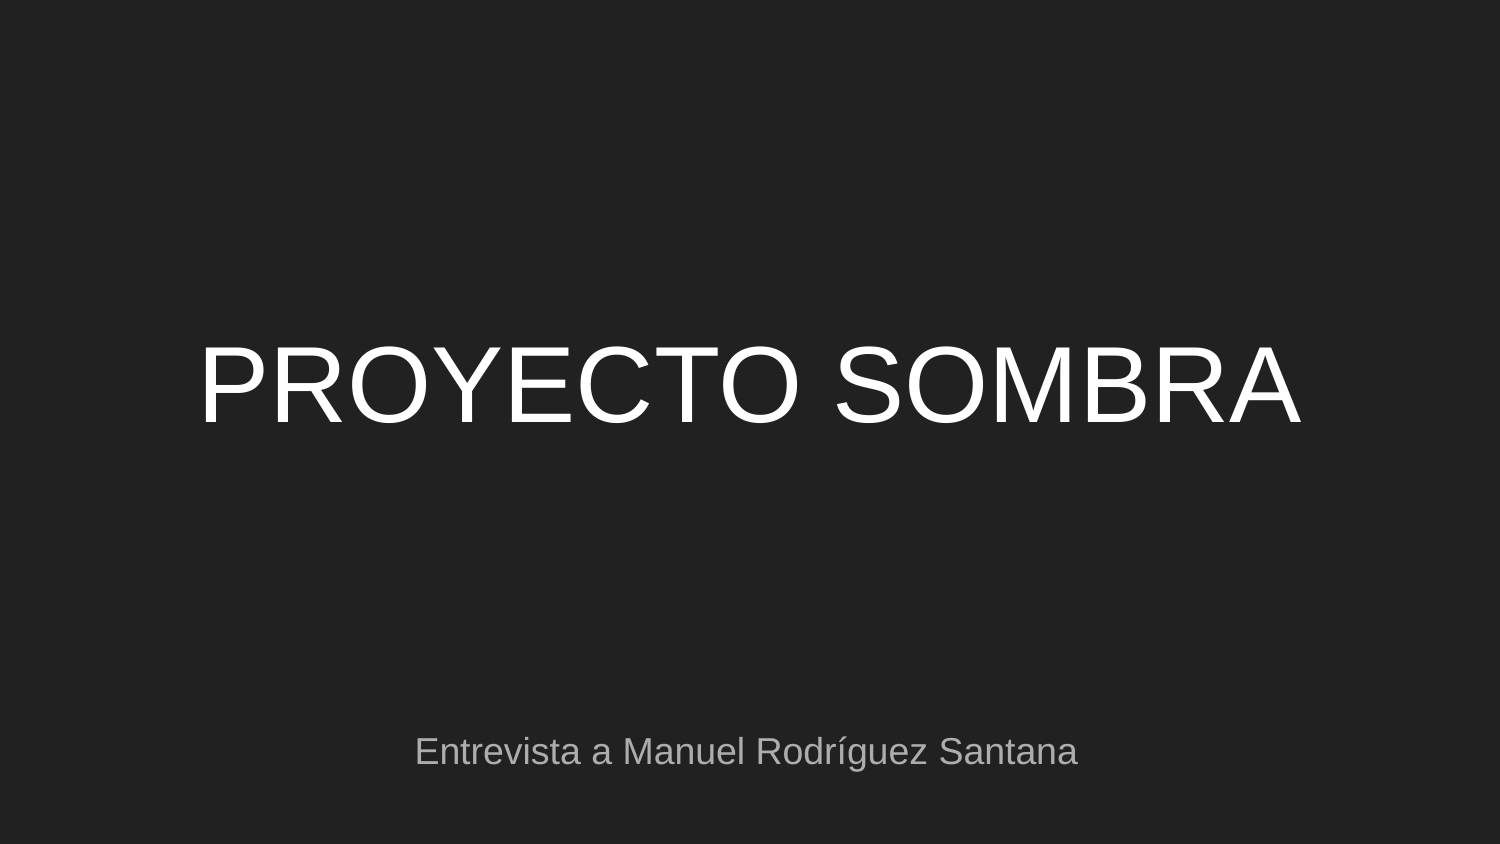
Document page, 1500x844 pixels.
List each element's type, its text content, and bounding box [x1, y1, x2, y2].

text_box Entrevista a Manuel Rodríguez Santana [399, 712, 1194, 844]
title PROYECTO SOMBRA [51, 122, 1449, 459]
